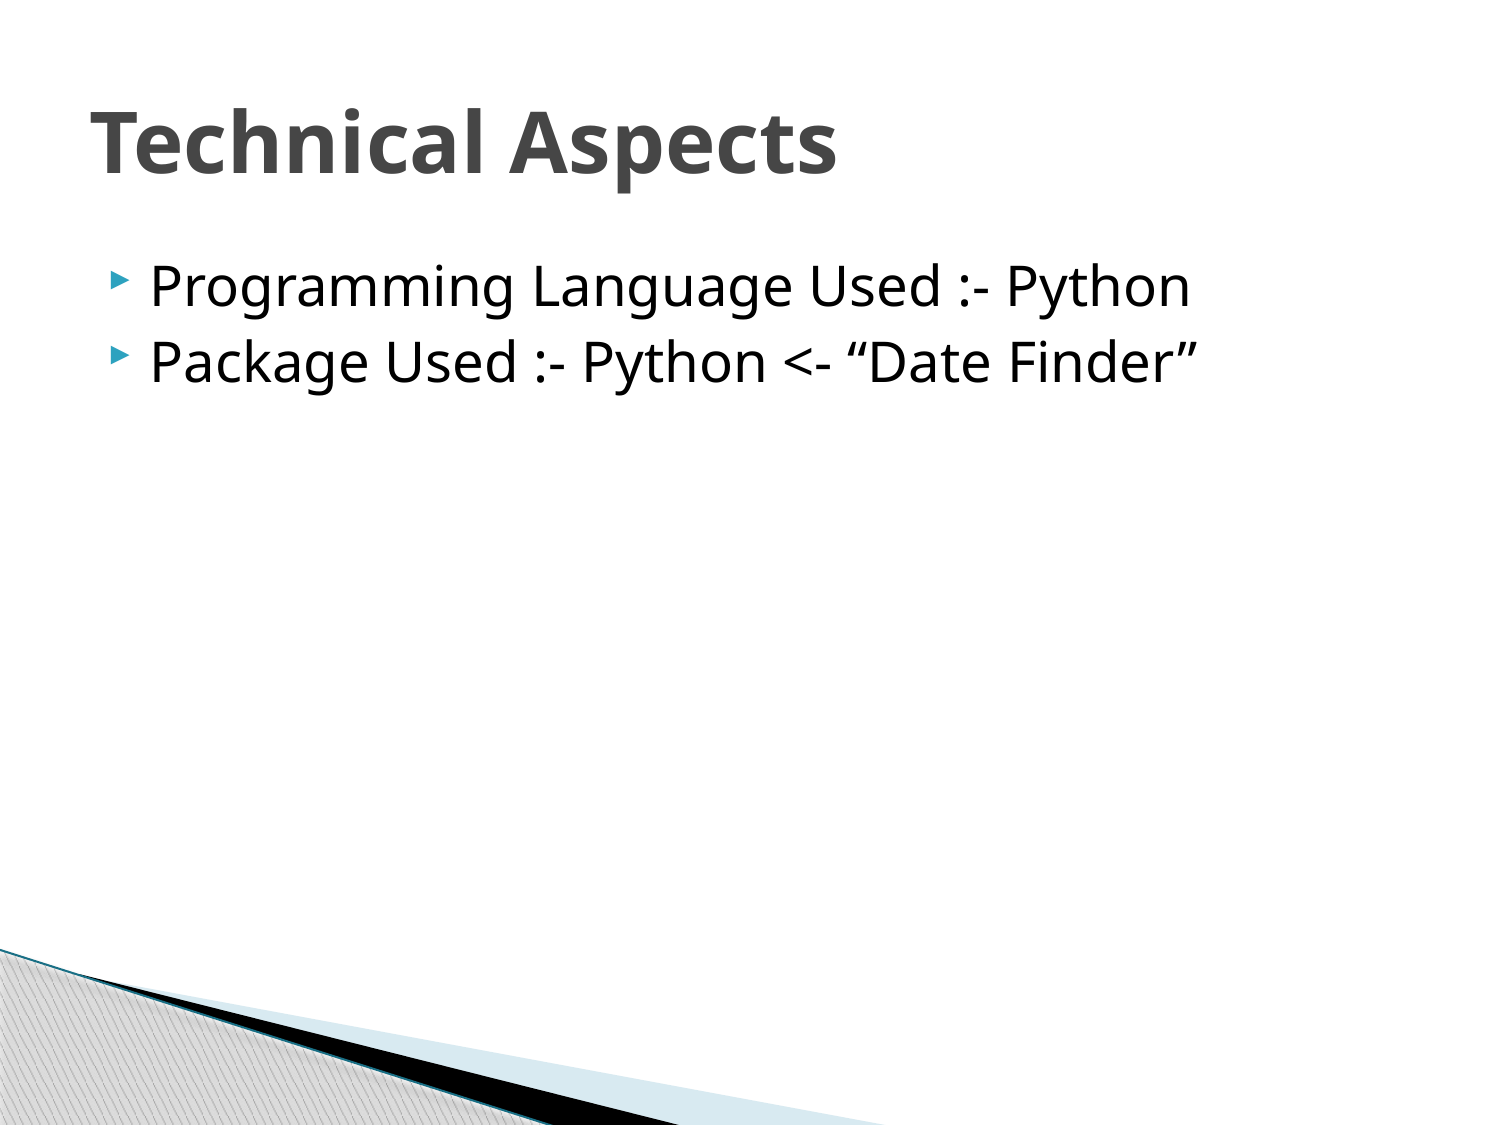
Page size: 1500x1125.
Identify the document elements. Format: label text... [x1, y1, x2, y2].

list Programming Language Used :- Python Package Used :- Python <- “Date Finder” [75, 243, 1425, 986]
title Technical Aspects [75, 45, 1425, 233]
